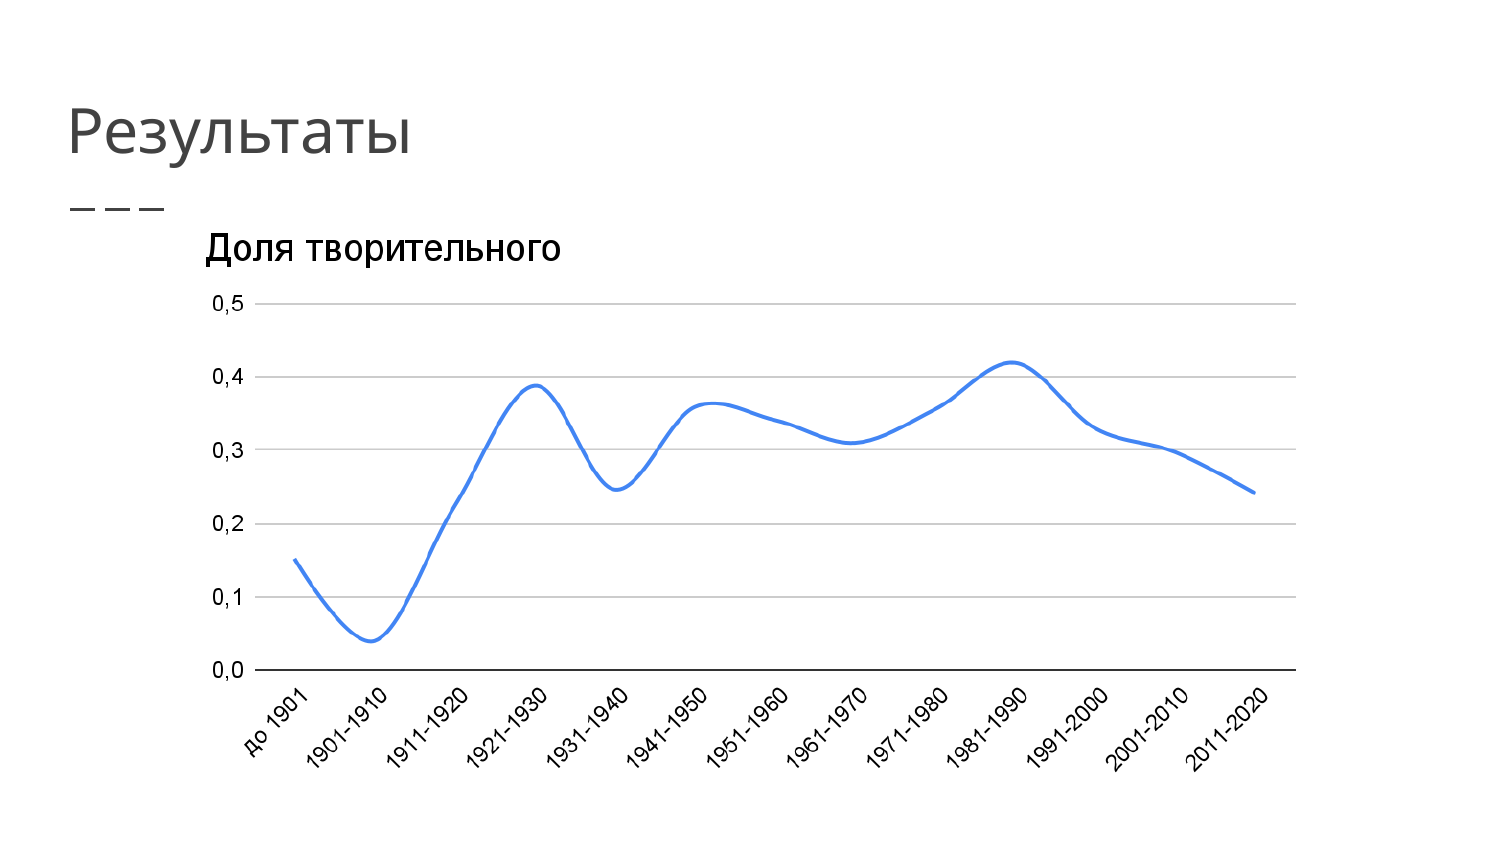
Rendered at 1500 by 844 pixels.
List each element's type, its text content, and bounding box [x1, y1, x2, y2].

title Результаты [51, 61, 1449, 182]
picture [175, 193, 1325, 797]
